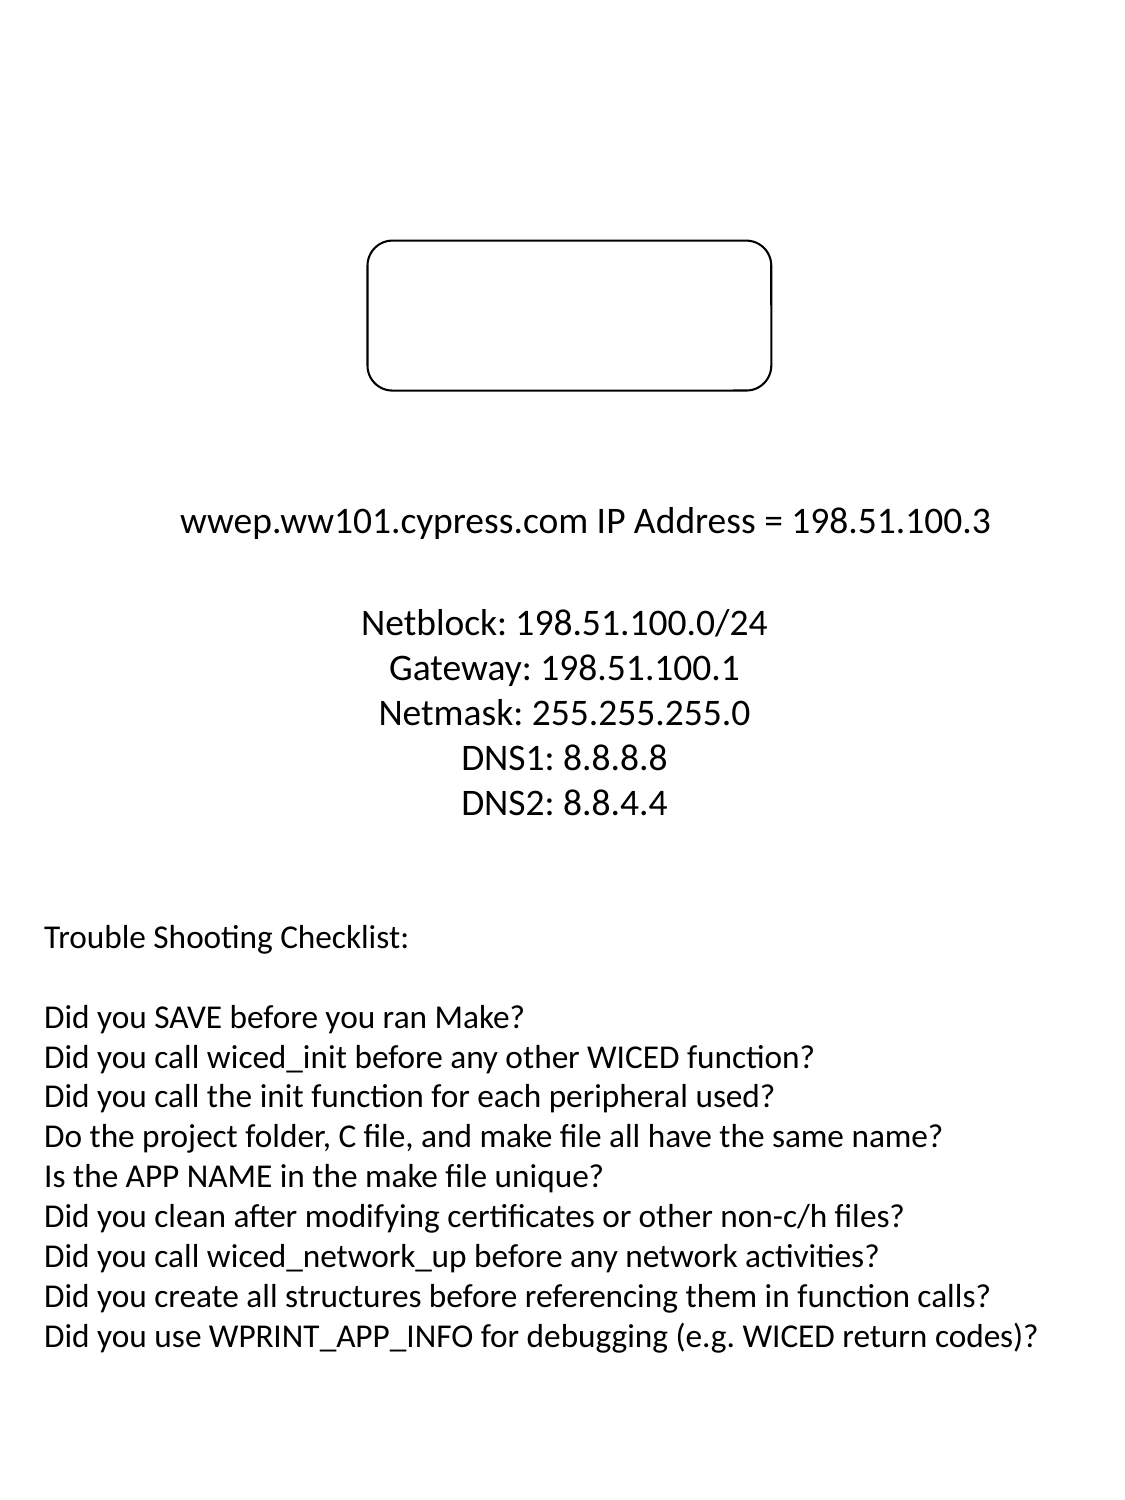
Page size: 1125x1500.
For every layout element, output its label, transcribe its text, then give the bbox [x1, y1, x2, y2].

text_box [366, 239, 773, 392]
text_box Trouble Shooting Checklist: Did you SAVE before you ran Make? Did you call wiced_init before any other WICED function? Did you call the init function for each peripheral used? Do the project folder, C file, and make file all have the same name? Is the APP NAME in the make file unique? Did you clean after modifying certificates or other non-c/h files? Did you call wiced_network_up before any network activities? Did you create all structures before referencing them in function calls? Did you use WPRINT_APP_INFO for debugging (e.g. WICED return codes)? [29, 907, 1095, 1362]
text_box Netblock: 198.51.100.0/24 Gateway: 198.51.100.1 Netmask: 255.255.255.0 DNS1: 8.8.8.8 DNS2: 8.8.4.4 [346, 590, 783, 831]
text_box wwep.ww101.cypress.com IP Address = 198.51.100.3 [165, 488, 1007, 549]
